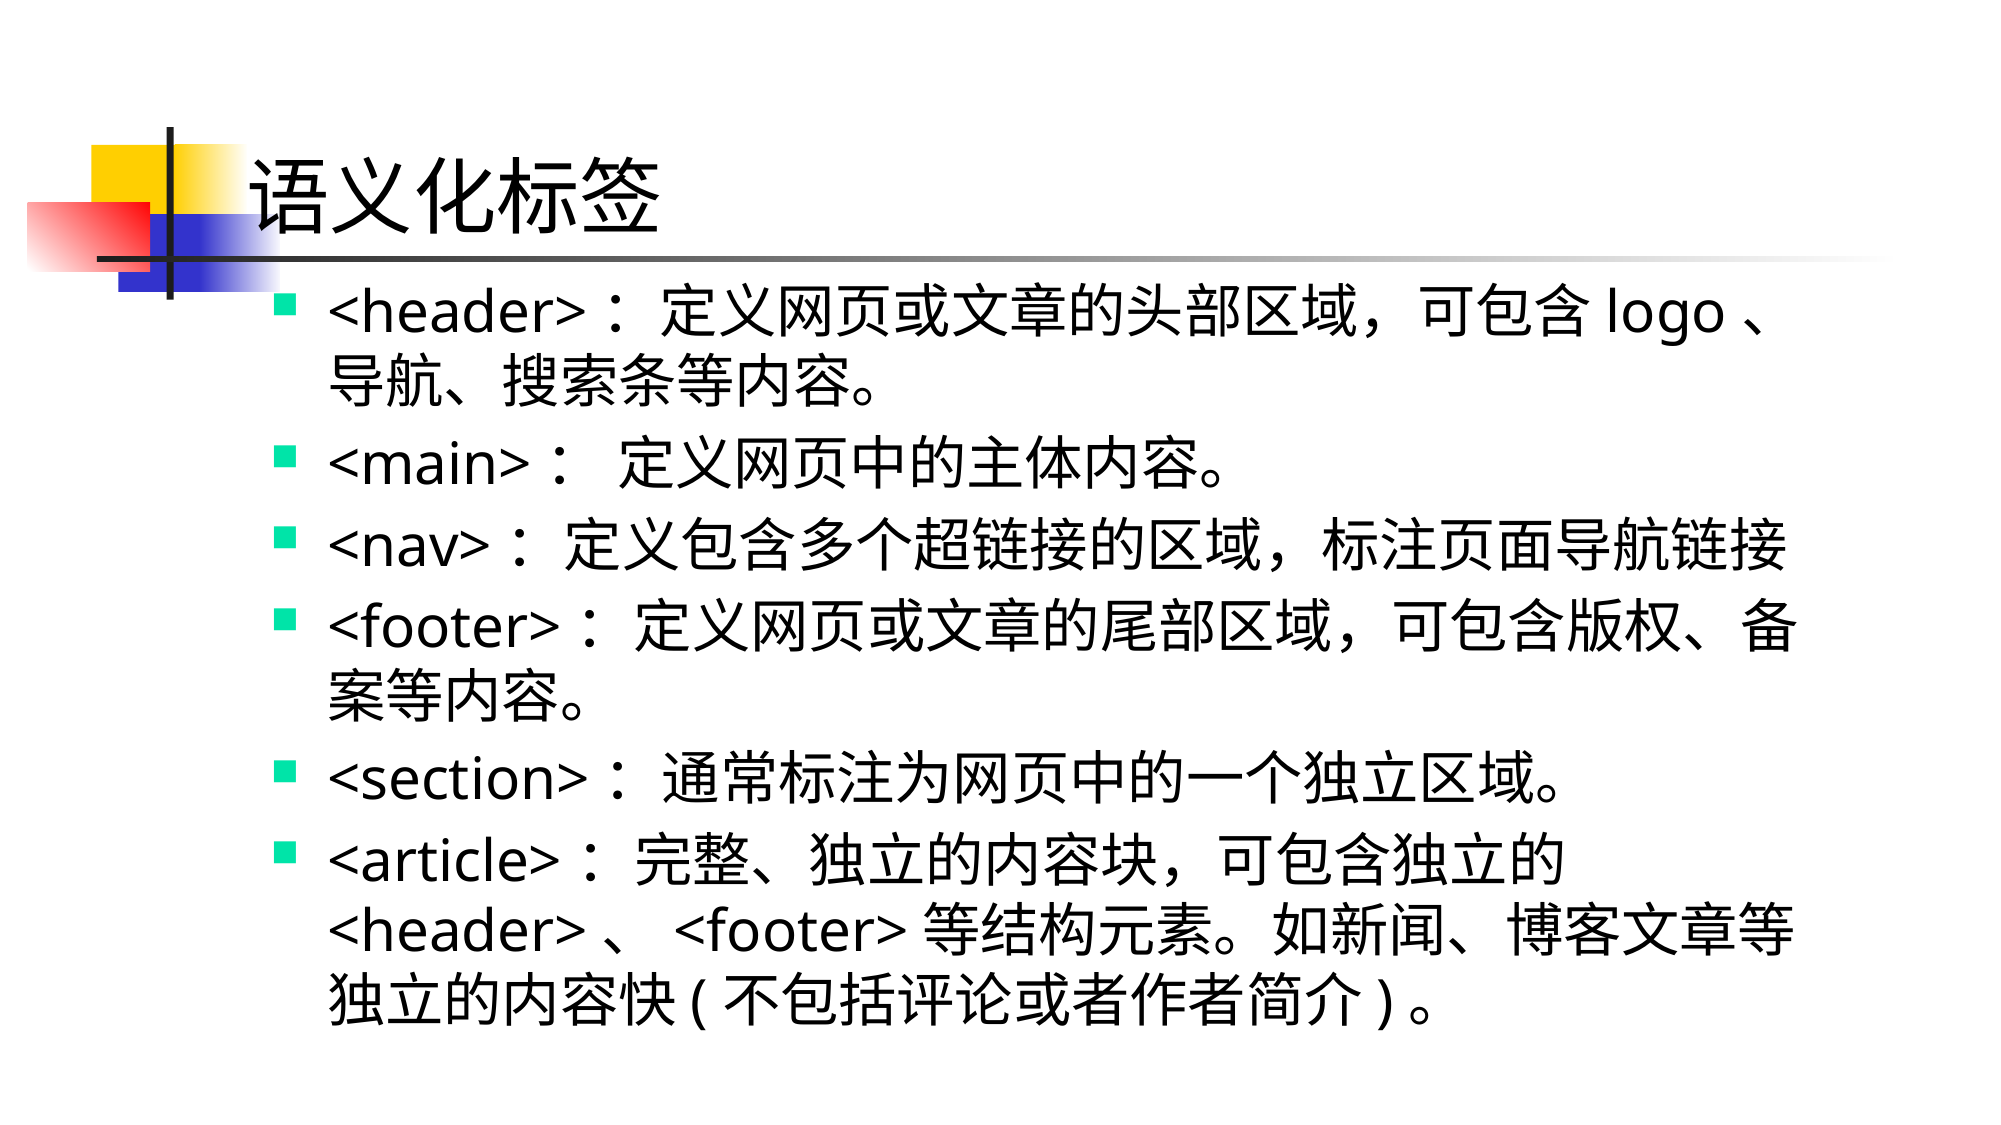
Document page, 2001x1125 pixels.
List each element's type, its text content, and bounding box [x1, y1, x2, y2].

text_box 语义化标签 [232, 137, 1233, 252]
list <header>：定义网页或文章的头部区域，可包含logo、导航、搜索条等内容。 <main>： 定义网页中的主体内容。 <nav>：定义包含多个超链接的区域，标注页面导航链接 <footer>：定义网页或文章的尾部区域，可包含版权、备案等内容。 <section>：通常标注为网页中的一个独立区域。 <article>：完整、独立的内容块，可包含独立的<header>、<footer>等结构元素。如新闻、博客文章等独立的内容快(不包括评论或者作者简介)。 [255, 266, 1853, 1059]
